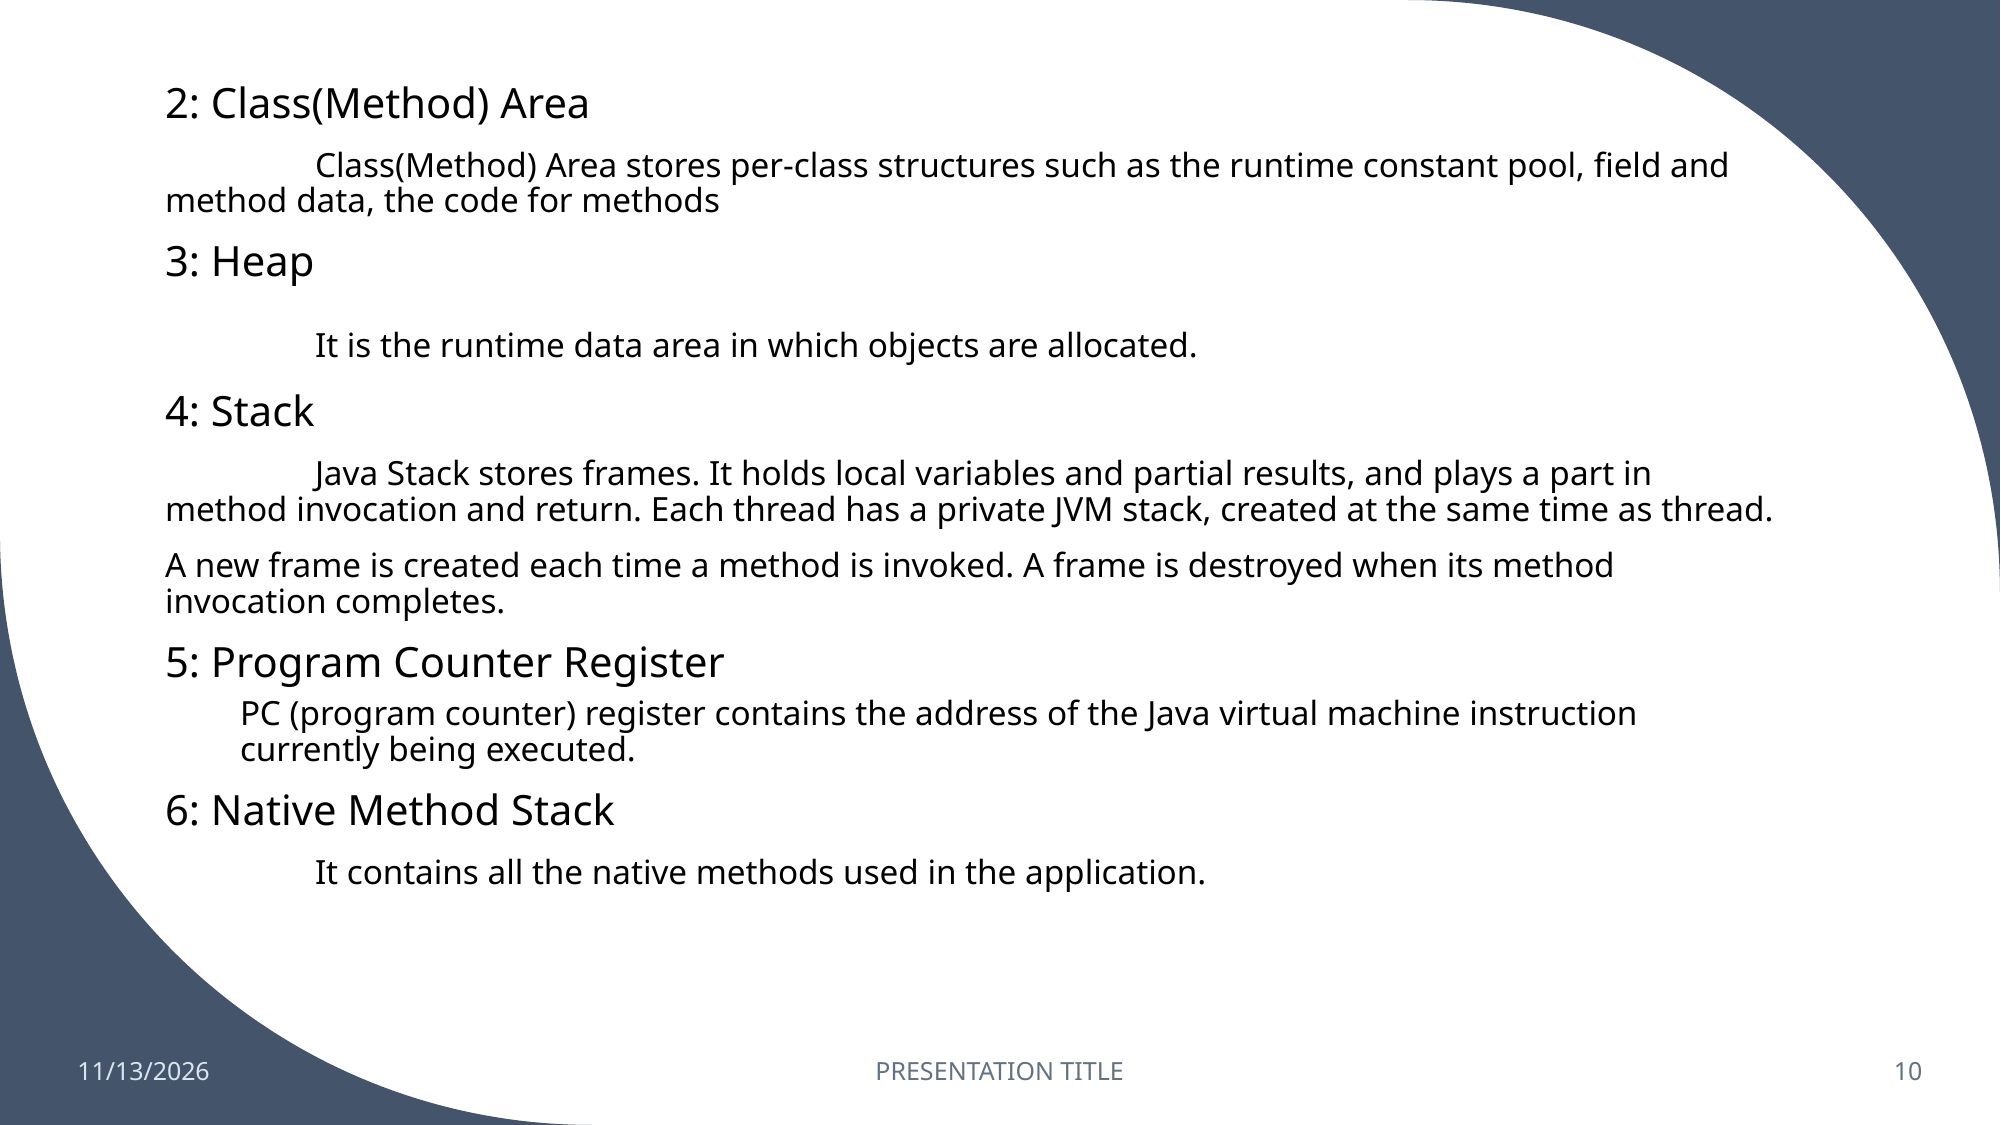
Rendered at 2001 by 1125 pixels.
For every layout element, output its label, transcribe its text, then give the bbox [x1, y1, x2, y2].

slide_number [62, 1042, 342, 1103]
footer PRESENTATION TITLE [662, 1042, 1338, 1103]
slide_number 10 [1665, 1042, 1938, 1103]
list 2: Class(Method) Area Class(Method) Area stores per-class structures such as the runtime constant pool, field and method data, the code for methods 3: Heap It is the runtime data area in which objects are allocated. 4: Stack Java Stack stores frames. It holds local variables and partial results, and plays a part in method invocation and return. Each thread has a private JVM stack, created at the same time as thread. A new frame is created each time a method is invoked. A frame is destroyed when its method invocation completes. 5: Program Counter Register PC (program counter) register contains the address of the Java virtual machine instruction currently being executed. 6: Native Method Stack It contains all the native methods used in the application. [150, 75, 1796, 895]
